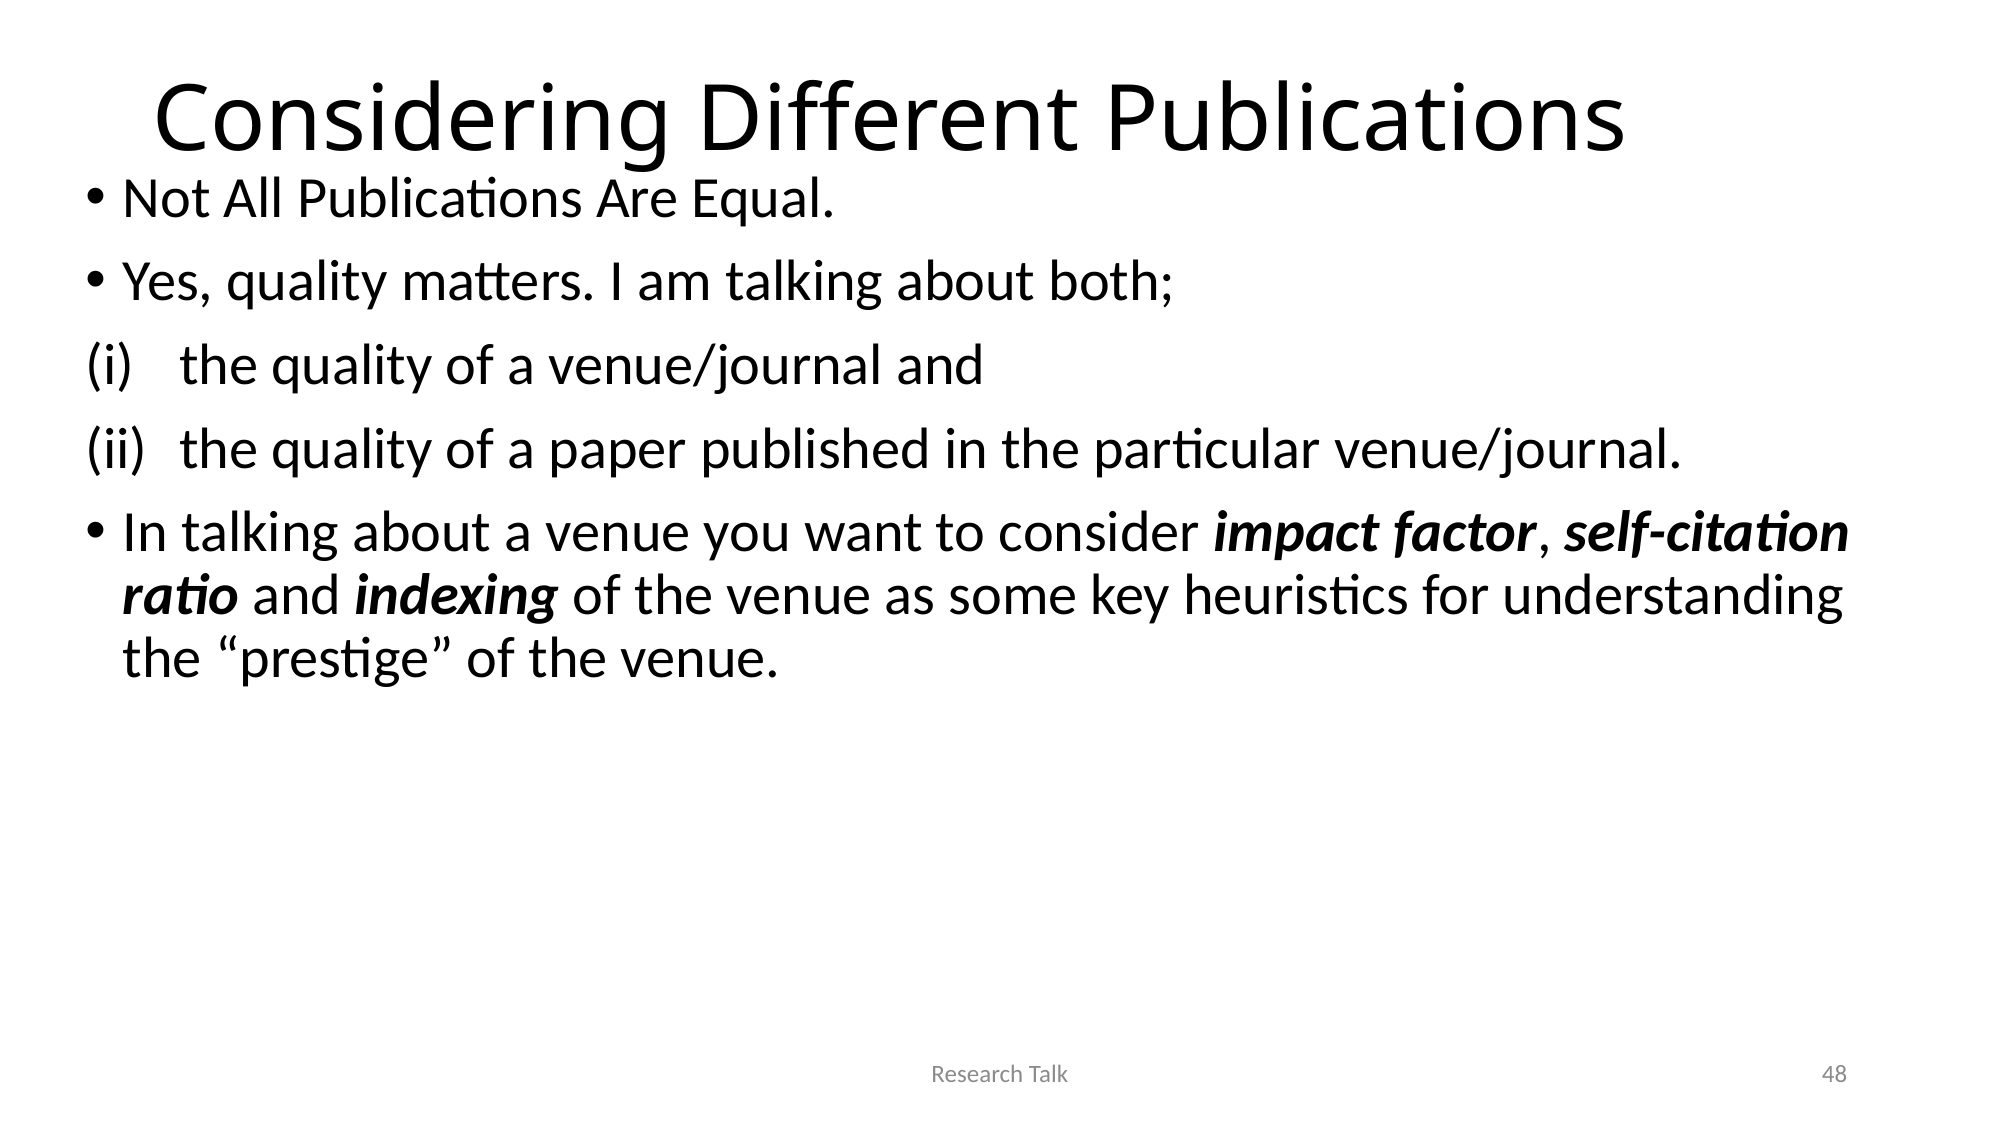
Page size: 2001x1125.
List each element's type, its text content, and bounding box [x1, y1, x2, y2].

title Considering Different Publications [137, 47, 1863, 159]
slide_number 48 [1412, 1042, 1863, 1103]
footer Research Talk [662, 1042, 1338, 1103]
list Not All Publications Are Equal. Yes, quality matters. I am talking about both; the quality of a venue/journal and the quality of a paper published in the particular venue/journal. In talking about a venue you want to consider impact factor, self-citation ratio and indexing of the venue as some key heuristics for understanding the “prestige” of the venue. [70, 159, 1932, 1079]
